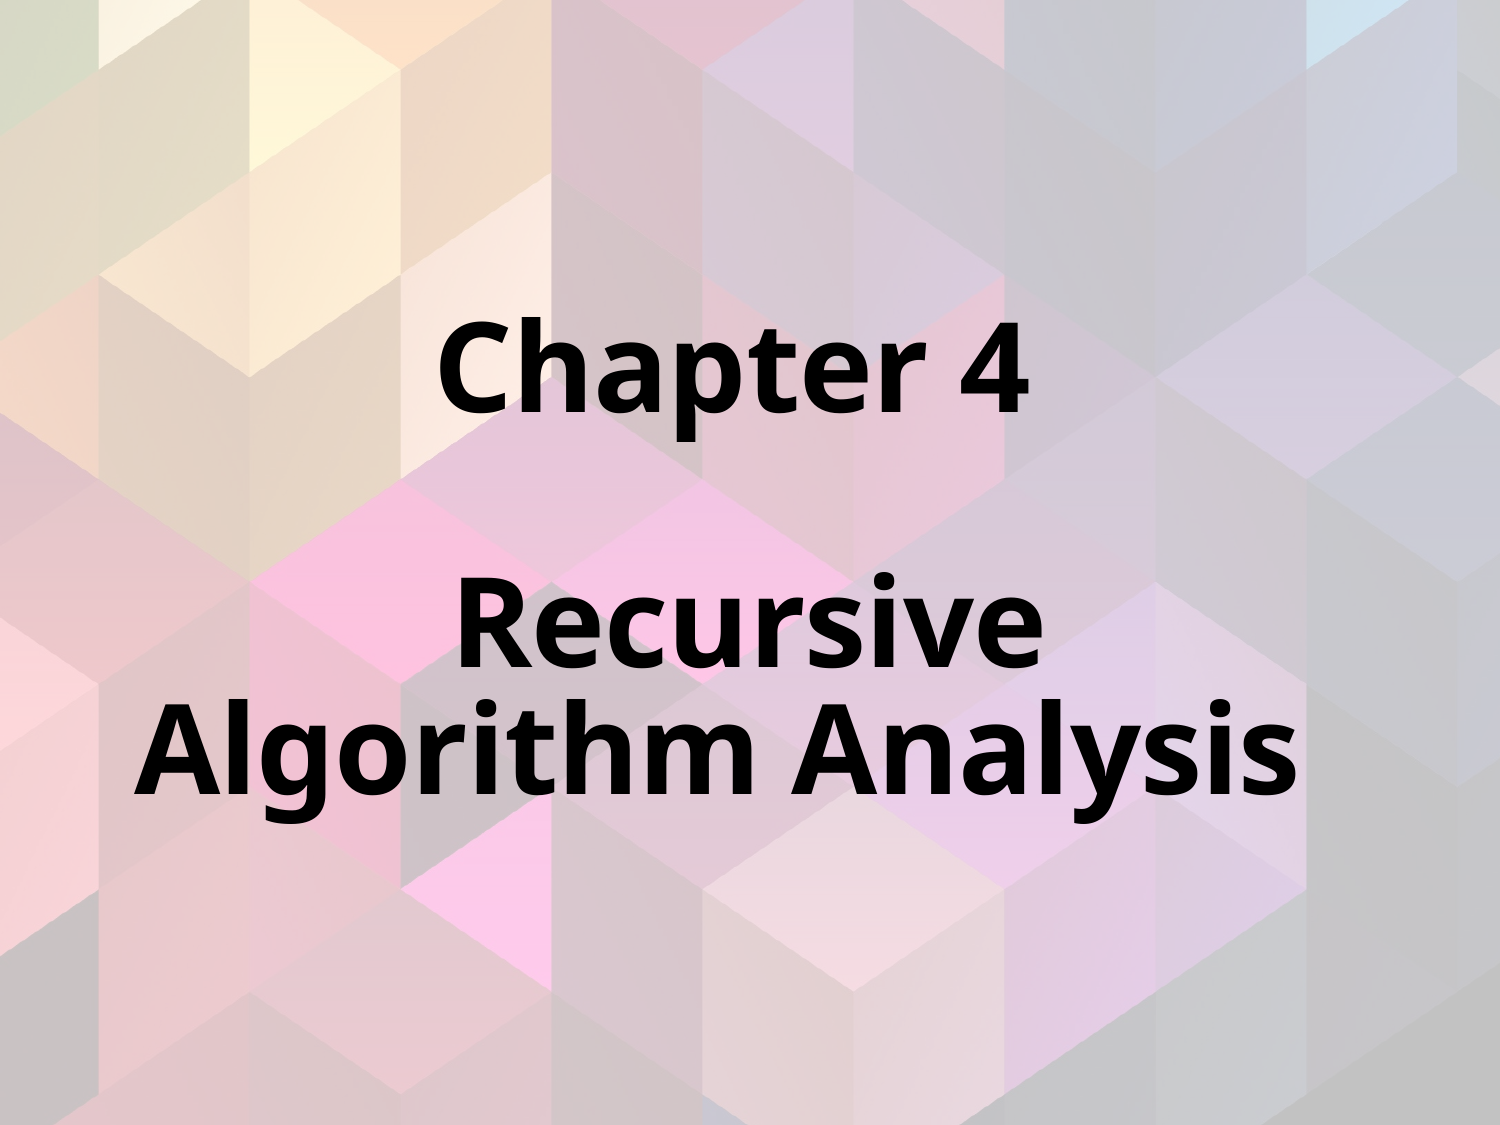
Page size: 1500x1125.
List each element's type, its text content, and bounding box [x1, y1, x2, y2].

title Chapter 4 Recursive Algorithm Analysis [113, 272, 1352, 858]
